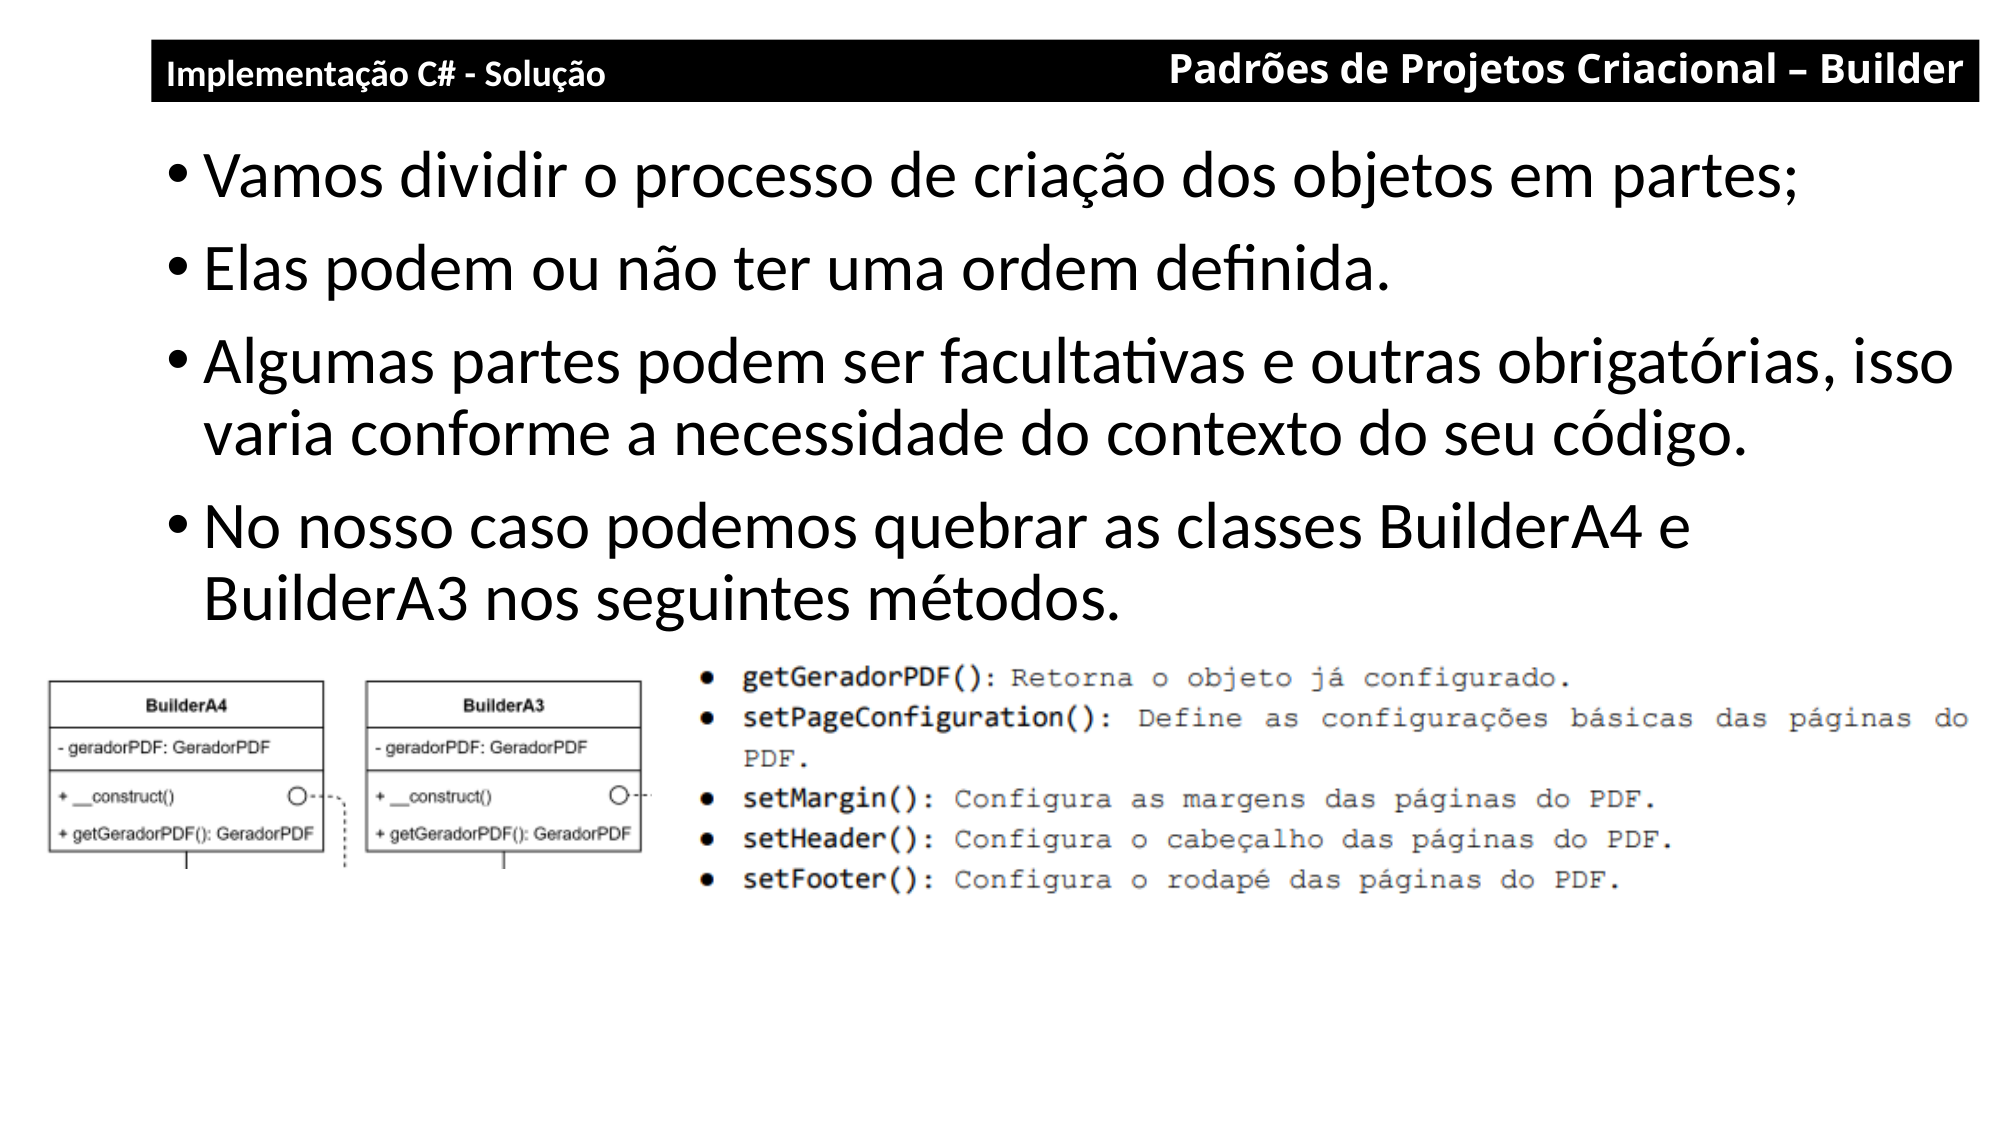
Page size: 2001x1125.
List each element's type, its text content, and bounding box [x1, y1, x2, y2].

text_box Padrões de Projetos Criacional – Builder [151, 39, 1980, 102]
text_box Implementação C# - Solução [151, 41, 957, 102]
picture [679, 632, 1980, 901]
picture [37, 664, 652, 869]
list Vamos dividir o processo de criação dos objetos em partes; Elas podem ou não ter uma ordem definida. Algumas partes podem ser facultativas e outras obrigatórias, isso varia conforme a necessidade do contexto do seu código. No nosso caso podemos quebrar as classes BuilderA4 e BuilderA3 nos seguintes métodos. [151, 132, 1980, 1106]
